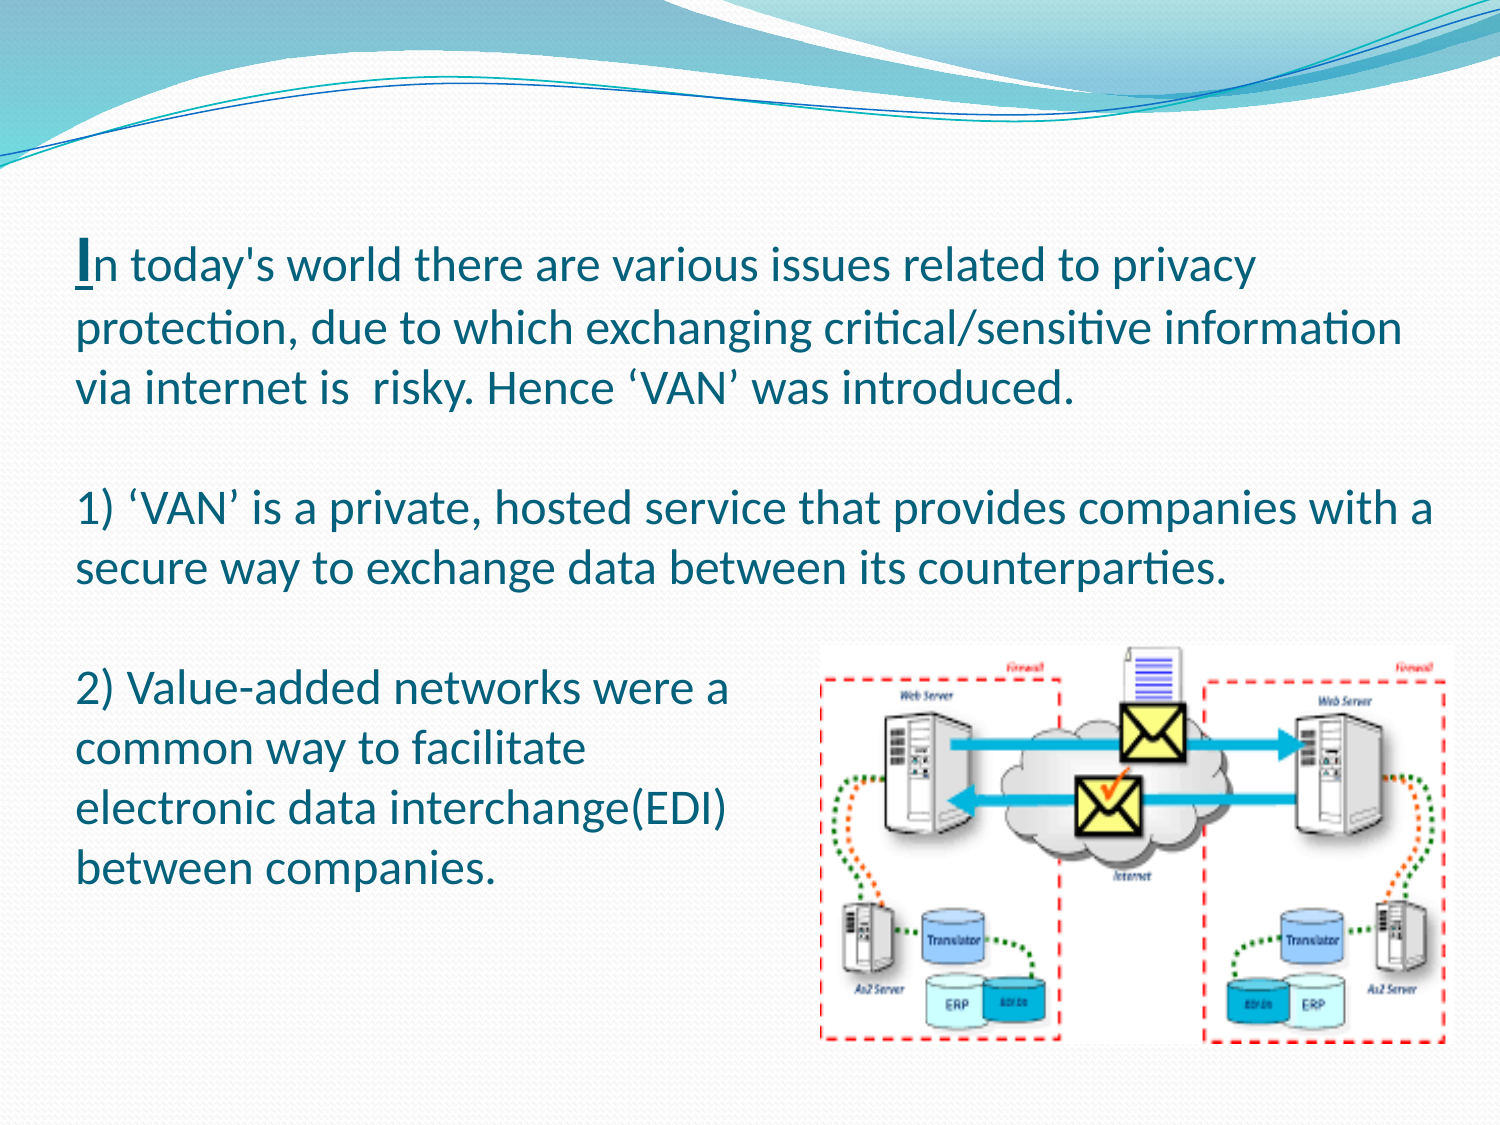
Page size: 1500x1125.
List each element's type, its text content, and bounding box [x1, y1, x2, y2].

title In today's world there are various issues related to privacy protection, due to which exchanging critical/sensitive information via internet is risky. Hence ‘VAN’ was introduced. 1) ‘VAN’ is a private, hosted service that provides companies with a secure way to exchange data between its counterparties. 2) Value-added networks were a common way to facilitate electronic data interchange(EDI) between companies. [75, 125, 1438, 1035]
picture [820, 644, 1454, 1044]
